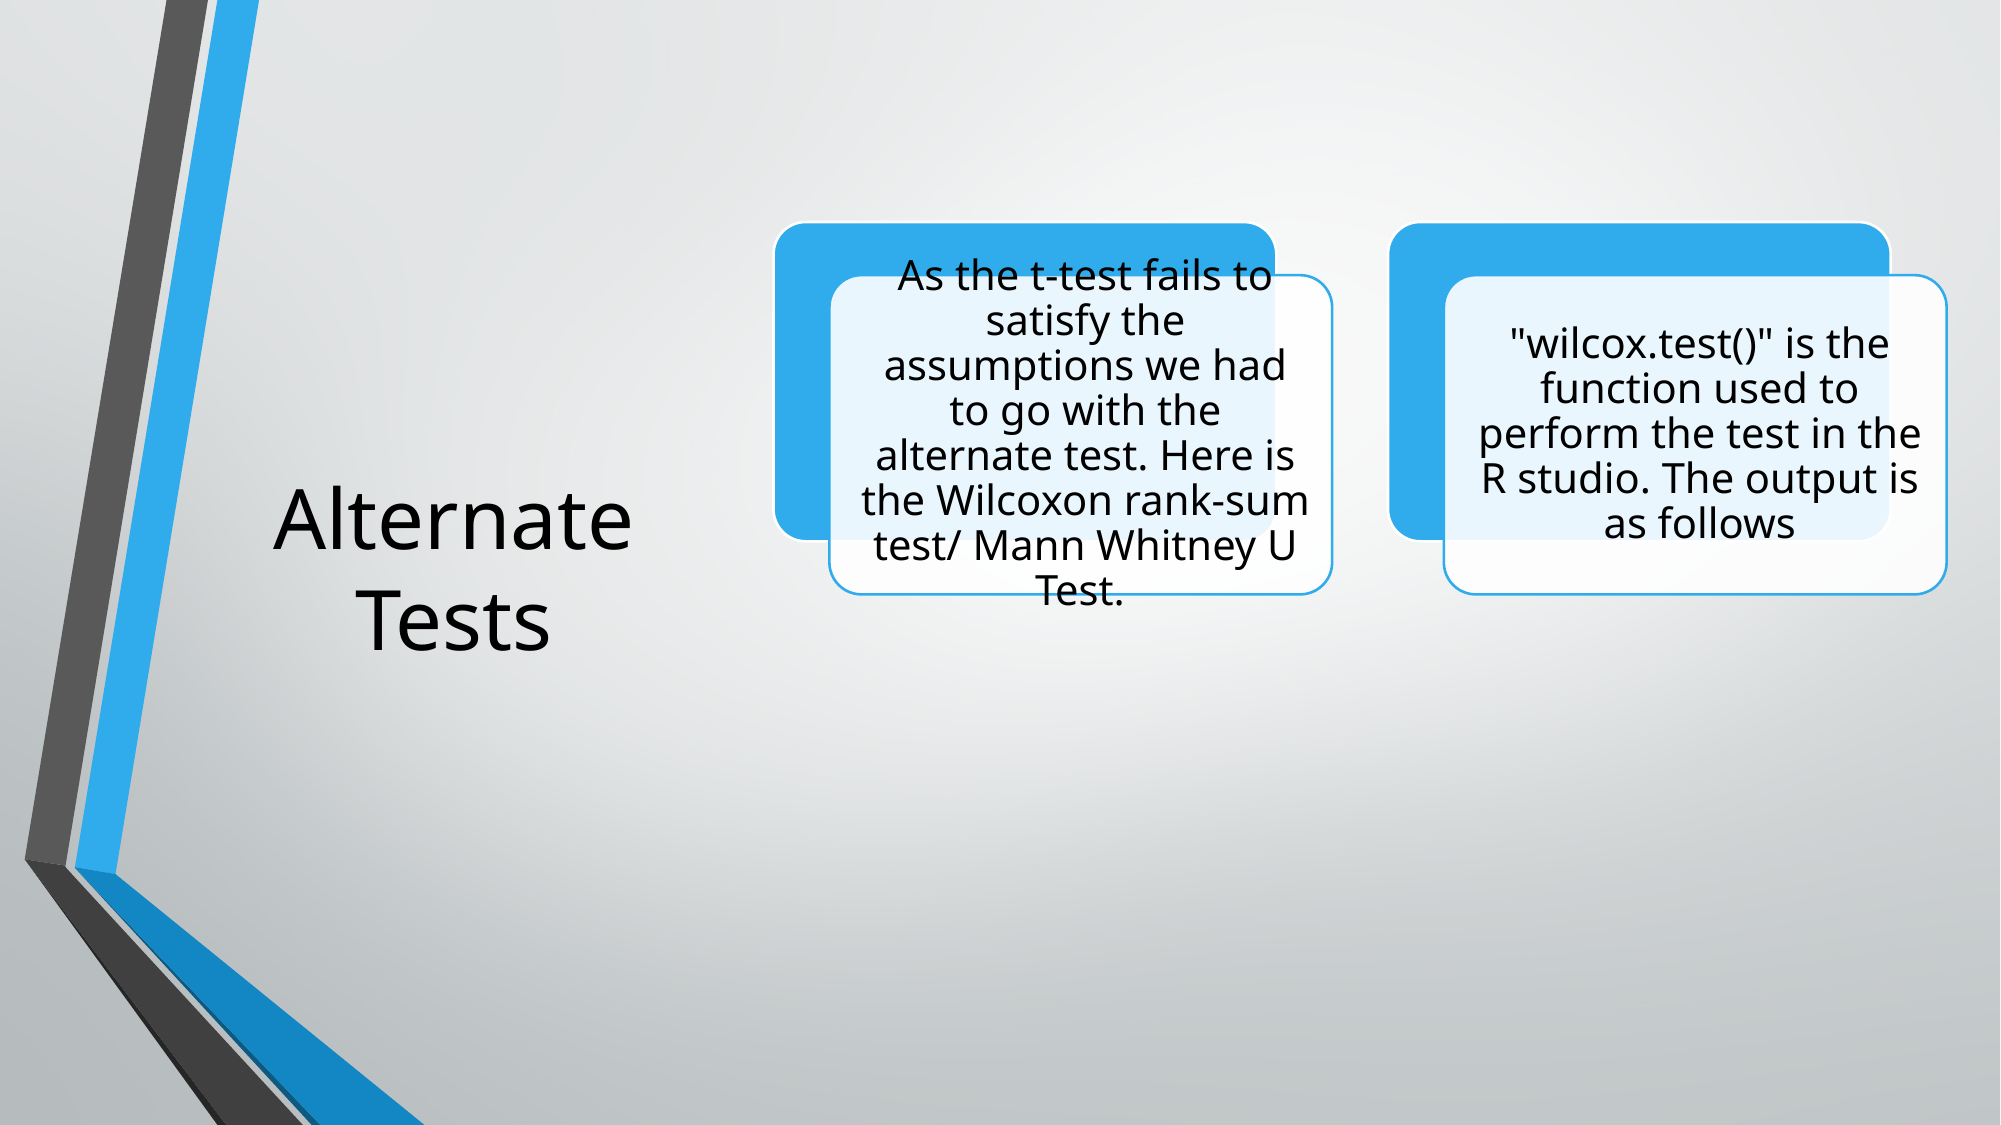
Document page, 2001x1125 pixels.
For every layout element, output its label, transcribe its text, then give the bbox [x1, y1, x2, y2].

title Alternate Tests [243, 112, 665, 1021]
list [773, 100, 1947, 717]
